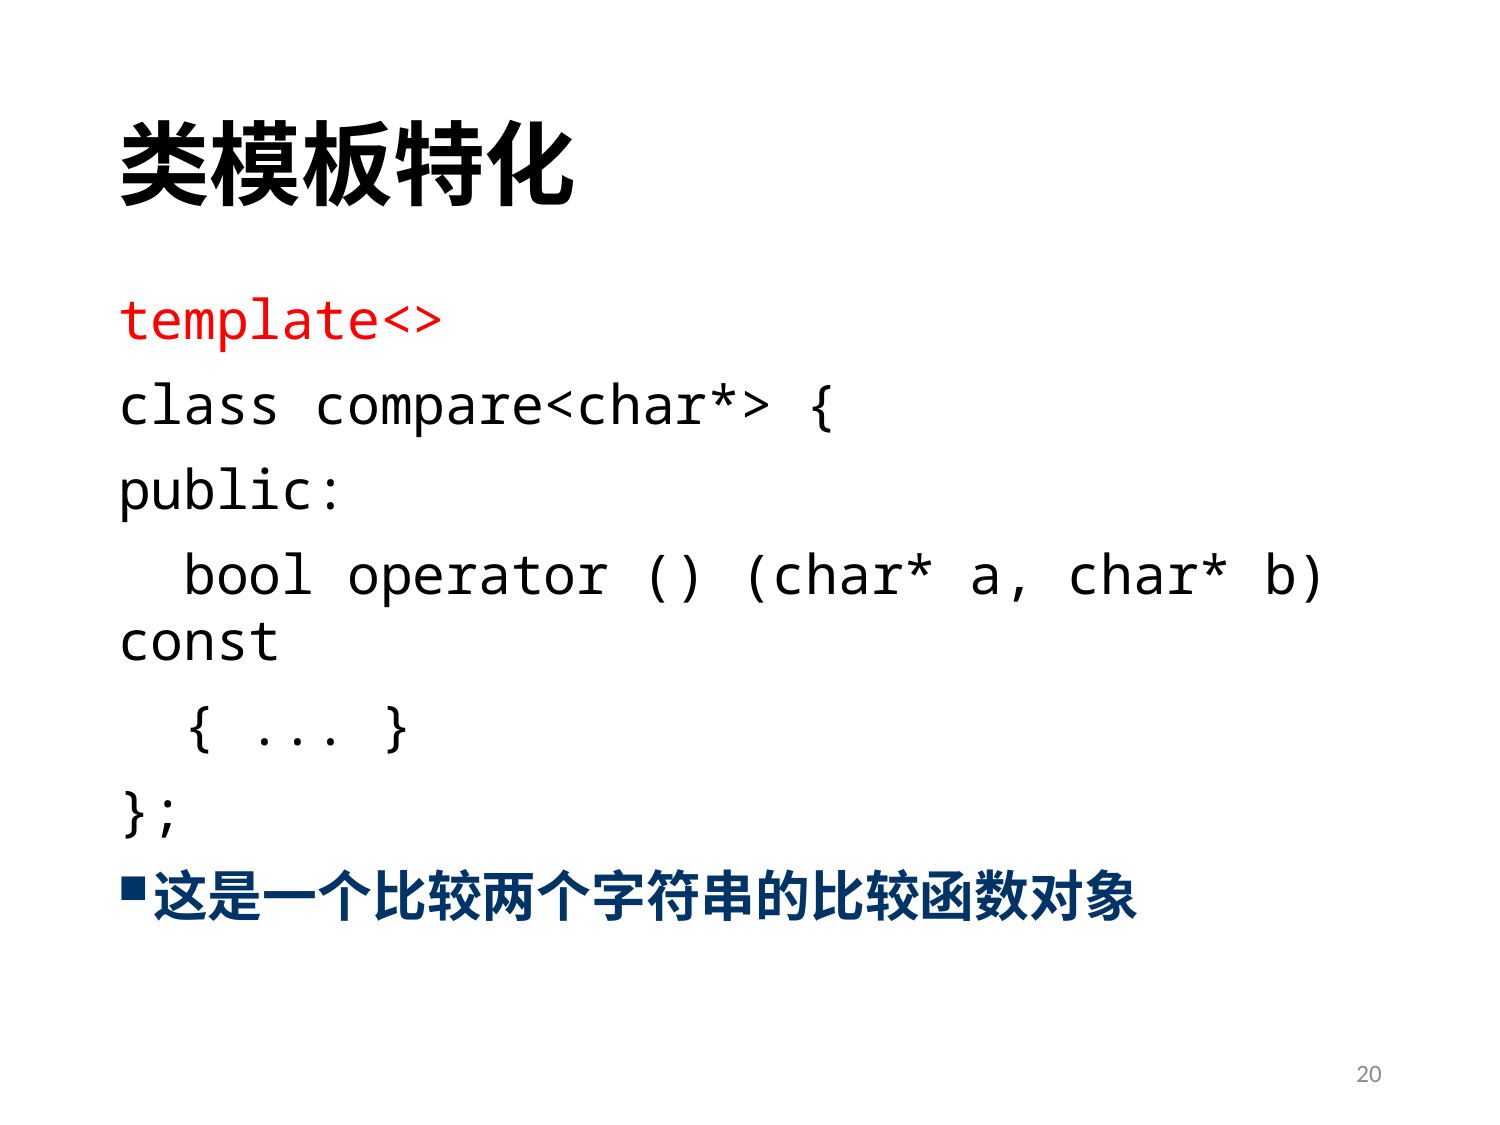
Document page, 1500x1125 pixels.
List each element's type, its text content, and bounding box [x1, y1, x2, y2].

list template<> class compare<char*> { public: bool operator () (char* a, char* b) const { ... } }; 这是一个比较两个字符串的比较函数对象 [103, 277, 1429, 935]
slide_number 20 [1059, 1042, 1397, 1103]
title 类模板特化 [103, 59, 1397, 277]
